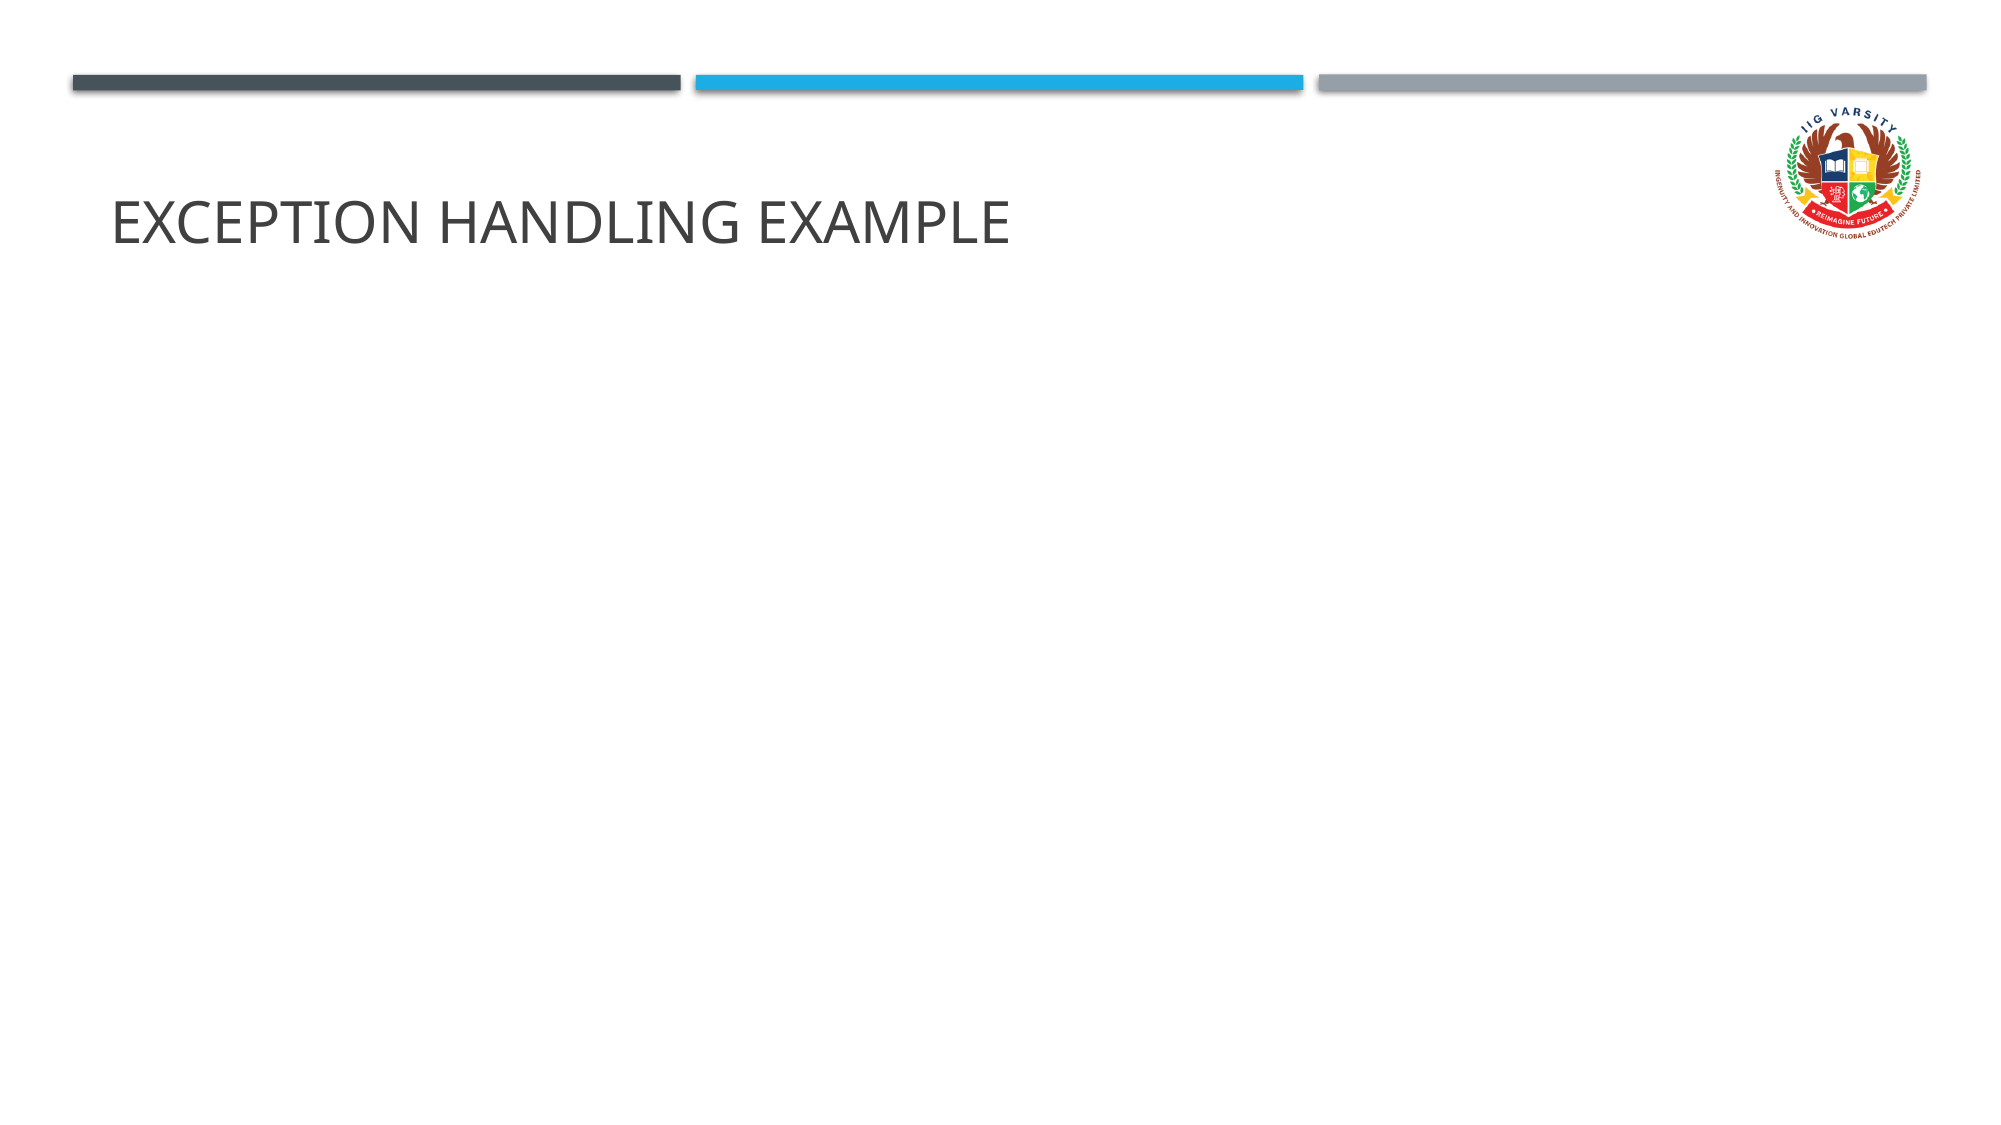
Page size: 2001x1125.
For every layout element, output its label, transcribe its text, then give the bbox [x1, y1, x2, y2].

picture [1775, 106, 1922, 241]
title Exception handling example [95, 115, 1905, 263]
